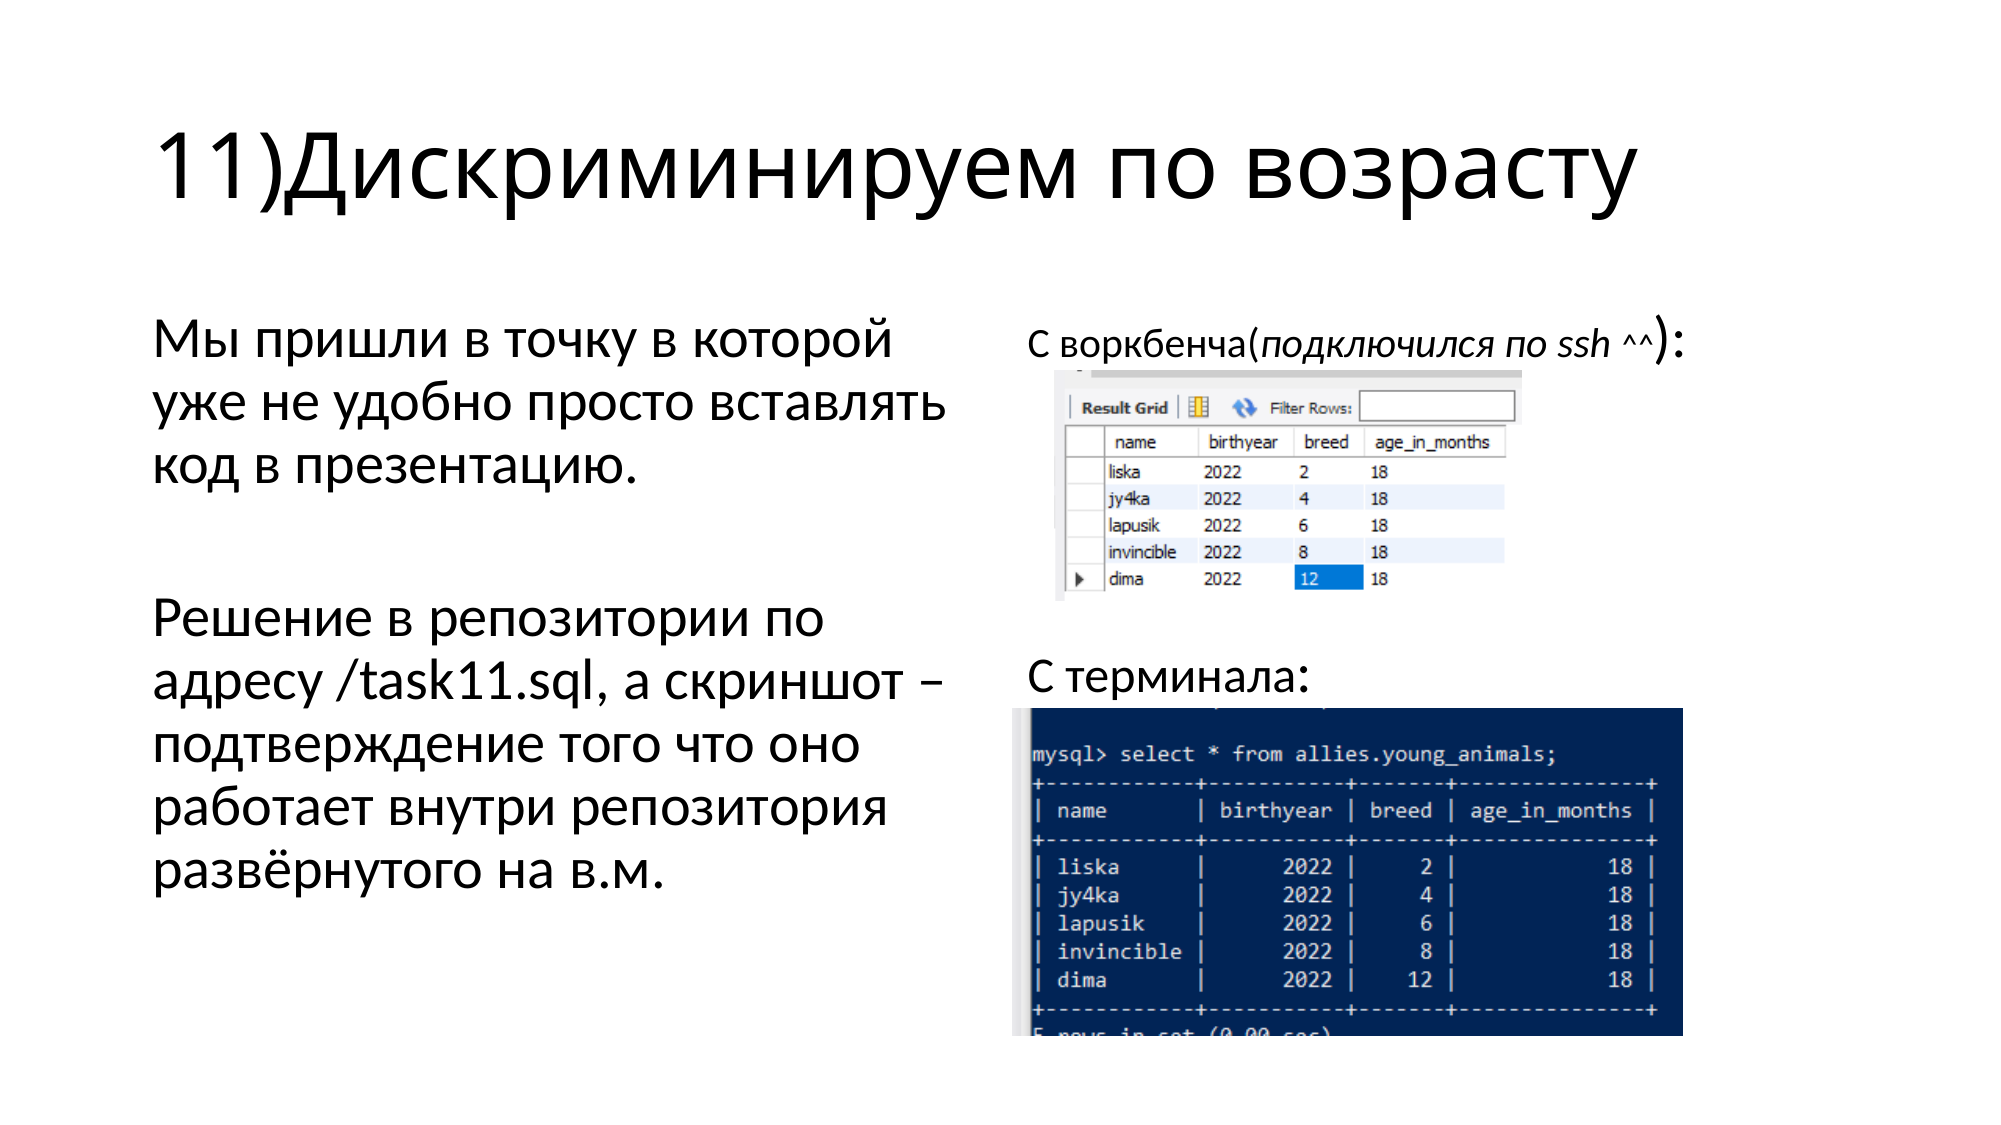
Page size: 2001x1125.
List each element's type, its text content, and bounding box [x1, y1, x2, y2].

picture [1012, 708, 1683, 1036]
picture [1054, 370, 1522, 601]
list С воркбенча(подключился по ssh ^^): C терминала: [1012, 299, 1863, 1014]
title 11)Дискриминируем по возрасту [137, 59, 1863, 278]
list Мы пришли в точку в которой уже не удобно просто вставлять код в презентацию. Решение в репозитории по адресу /task11.sql, а скриншот – подтверждение того что оно работает внутри репозитория развёрнутого на в.м. [137, 299, 988, 1014]
